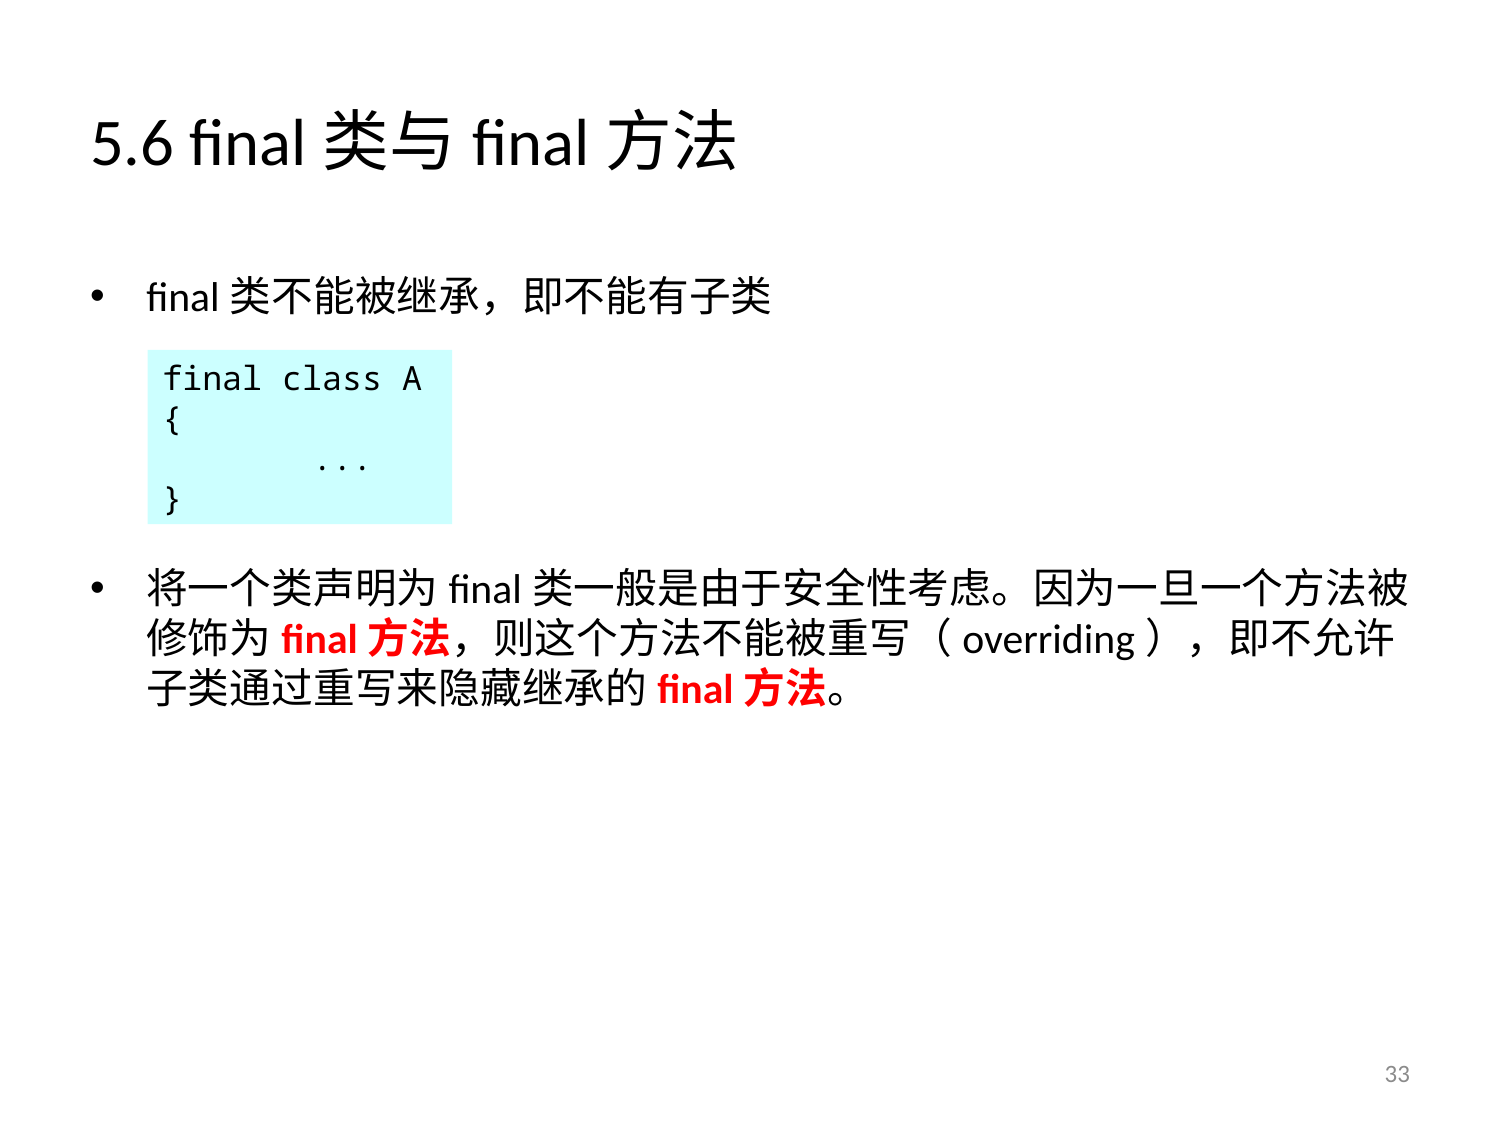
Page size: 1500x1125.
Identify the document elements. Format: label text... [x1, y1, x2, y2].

text_box final class A { ... } [147, 349, 453, 525]
title 5.6 final类与final方法 [75, 45, 1425, 233]
slide_number 33 [1074, 1042, 1425, 1103]
list final类不能被继承，即不能有子类 将一个类声明为final类一般是由于安全性考虑。因为一旦一个方法被修饰为final方法，则这个方法不能被重写（overriding），即不允许子类通过重写来隐藏继承的final方法。 [75, 262, 1425, 1005]
